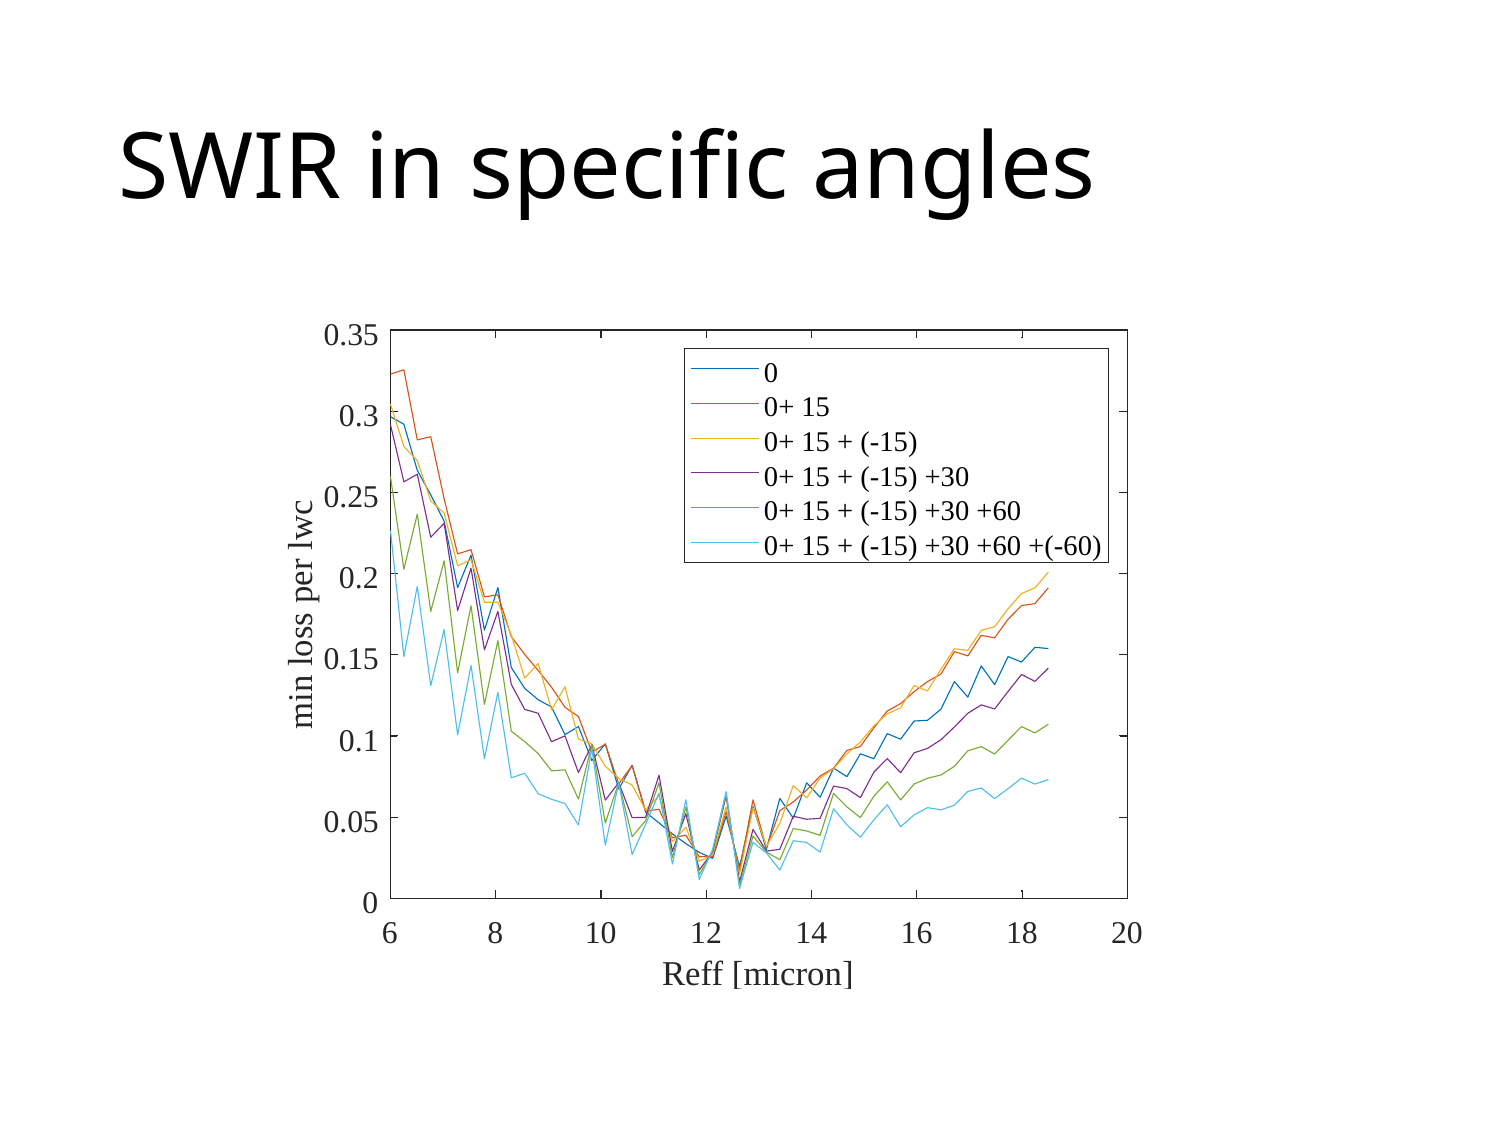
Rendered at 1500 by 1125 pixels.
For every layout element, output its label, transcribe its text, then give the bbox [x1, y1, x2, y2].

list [266, 277, 1216, 989]
title SWIR in specific angles [103, 59, 1397, 278]
